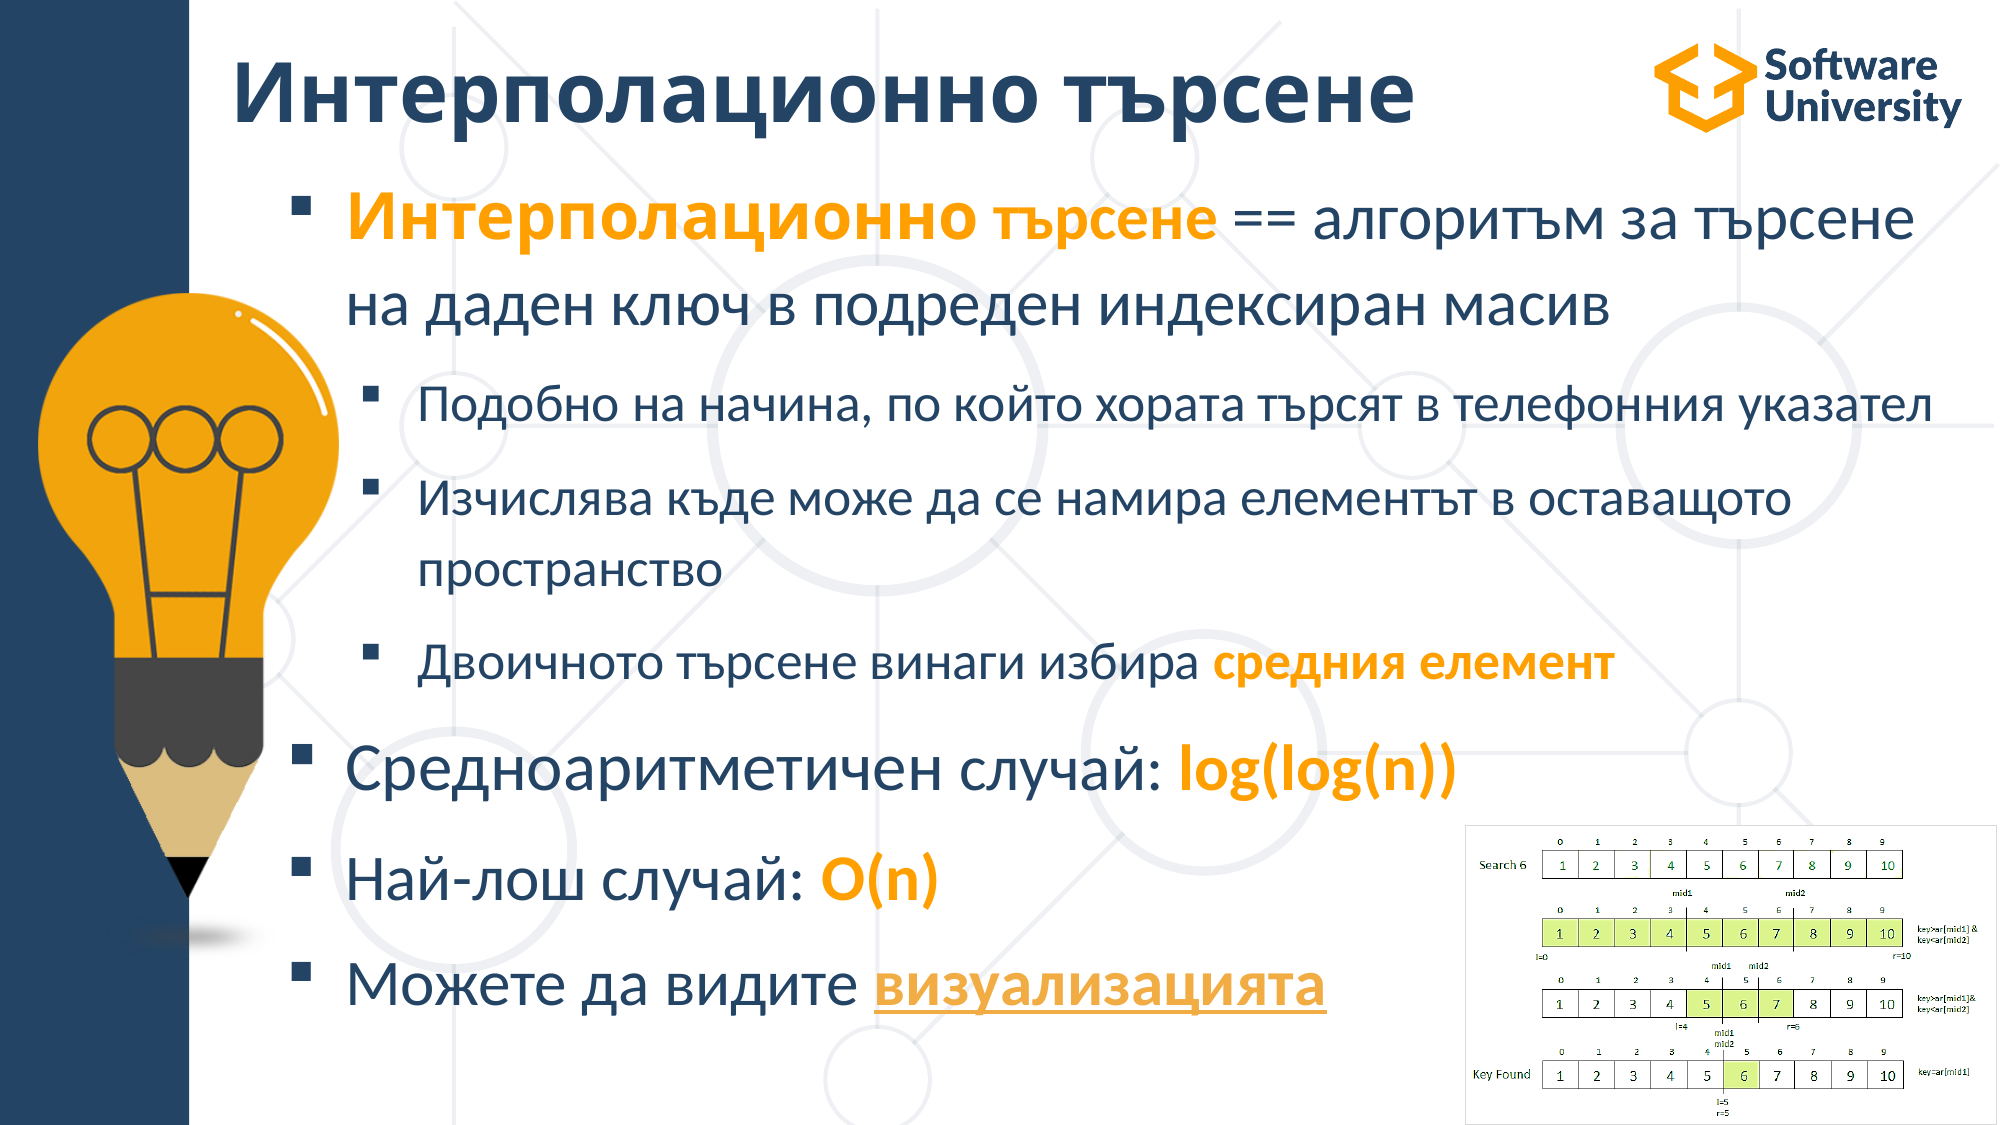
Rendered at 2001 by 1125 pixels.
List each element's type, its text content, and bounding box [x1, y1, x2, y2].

picture [38, 293, 268, 961]
list Интерполационно търсене == алгоритъм за търсене на даден ключ в подреден индексиран масив Подобно на начина, по който хората търсят в телефонния указател Изчислява къде може да се намира елементът в оставащото пространство Двоичното търсене винаги избира средния елемент Средноаритметичен случай: log(log(n)) Най-лош случай: O(n) Можете да видите визуализацията [268, 161, 1959, 1044]
picture [1465, 825, 1997, 1125]
picture [1641, 31, 1973, 145]
title Интерполационно търсене [212, 16, 1628, 162]
